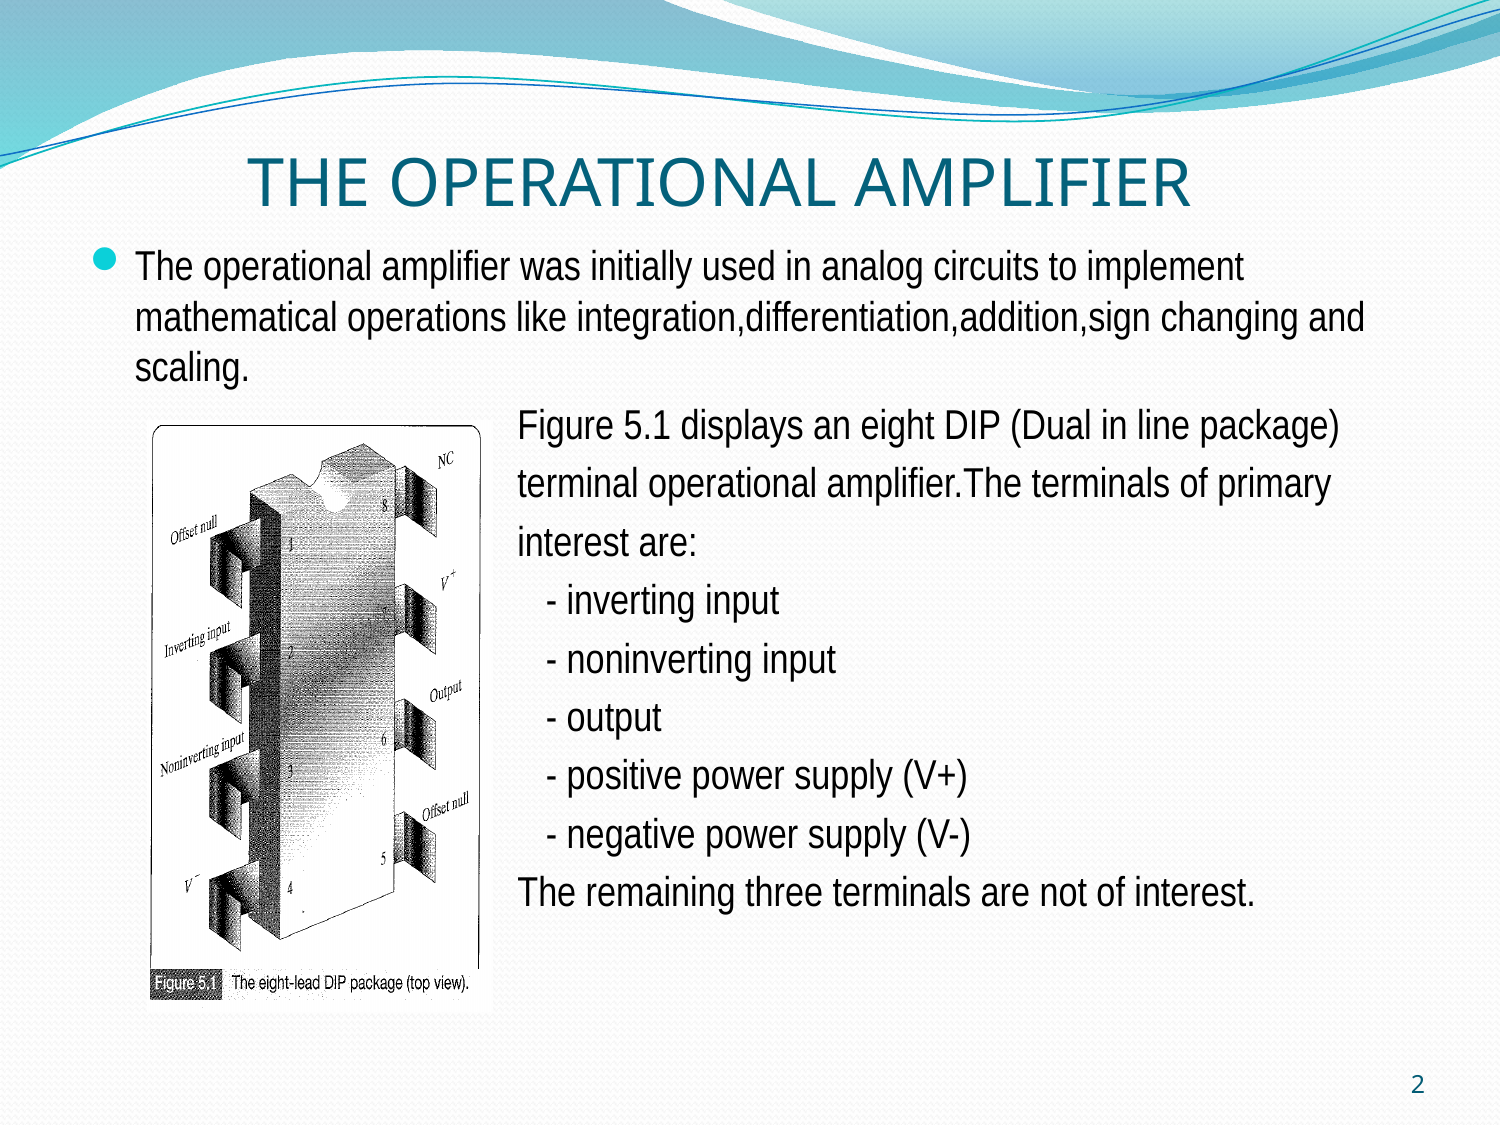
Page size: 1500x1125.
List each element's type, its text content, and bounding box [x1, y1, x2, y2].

picture [147, 420, 494, 1012]
slide_number 2 [1299, 1042, 1425, 1103]
list The op amp operates open loop in linear region only if |vs| < Vcc/A.If |Vs| >VCC/A,the op amp simply saturates. If Vs < -Vcc/A,the op amp saturates at +Vcc and if Vs>VCC/A,the op amp saturates at –Vcc. Because the relationship shown in Eq 5.12 occurs when there is no feedback path,the value of A is called open-loop gain of the op-amp. [140, 421, 500, 1024]
title THE OPERATIONAL AMPLIFIER [75, 115, 1425, 220]
list The operational amplifier was initially used in analog circuits to implement mathematical operations like integration,differentiation,addition,sign changing and scaling. Figure 5.1 displays an eight DIP (Dual in line package) terminal operational amplifier.The terminals of primary interest are: - inverting input - noninverting input - output - positive power supply (V+) - negative power supply (V-) The remaining three terminals are not of interest. [75, 231, 1425, 1038]
